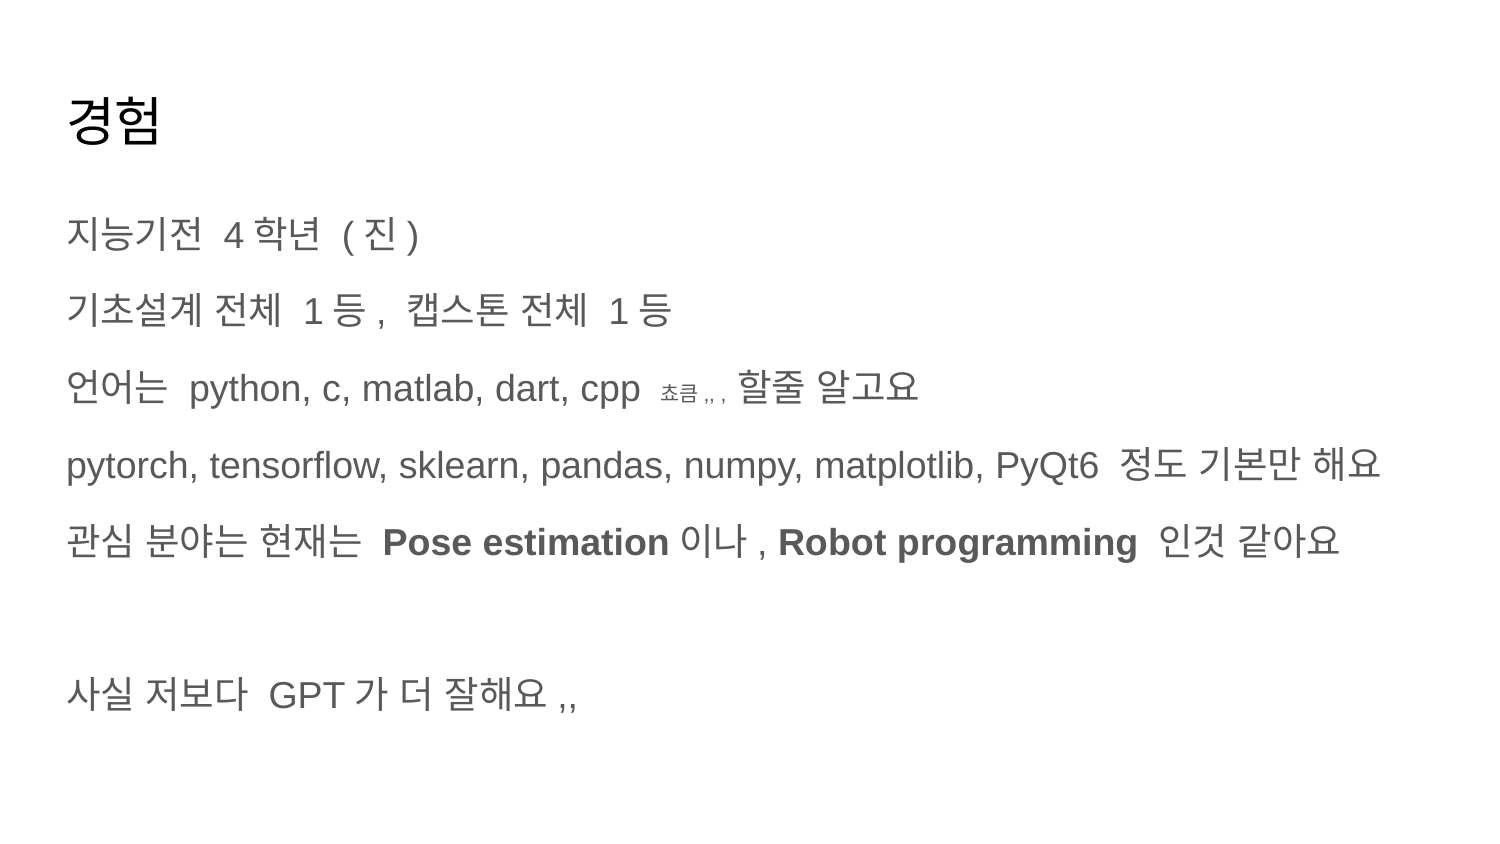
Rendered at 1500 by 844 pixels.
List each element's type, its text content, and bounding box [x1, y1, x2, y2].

list 지능기전 4학년 (진) 기초설계 전체 1등, 캡스톤 전체 1등 언어는 python, c, matlab, dart, cpp 쵸큼,, , 할줄 알고요 pytorch, tensorflow, sklearn, pandas, numpy, matplotlib, PyQt6 정도 기본만 해요 관심 분야는 현재는 Pose estimation이나, Robot programming 인것 같아요 사실 저보다 GPT가 더 잘해요,, [51, 189, 1449, 750]
title 경험 [51, 72, 1449, 167]
